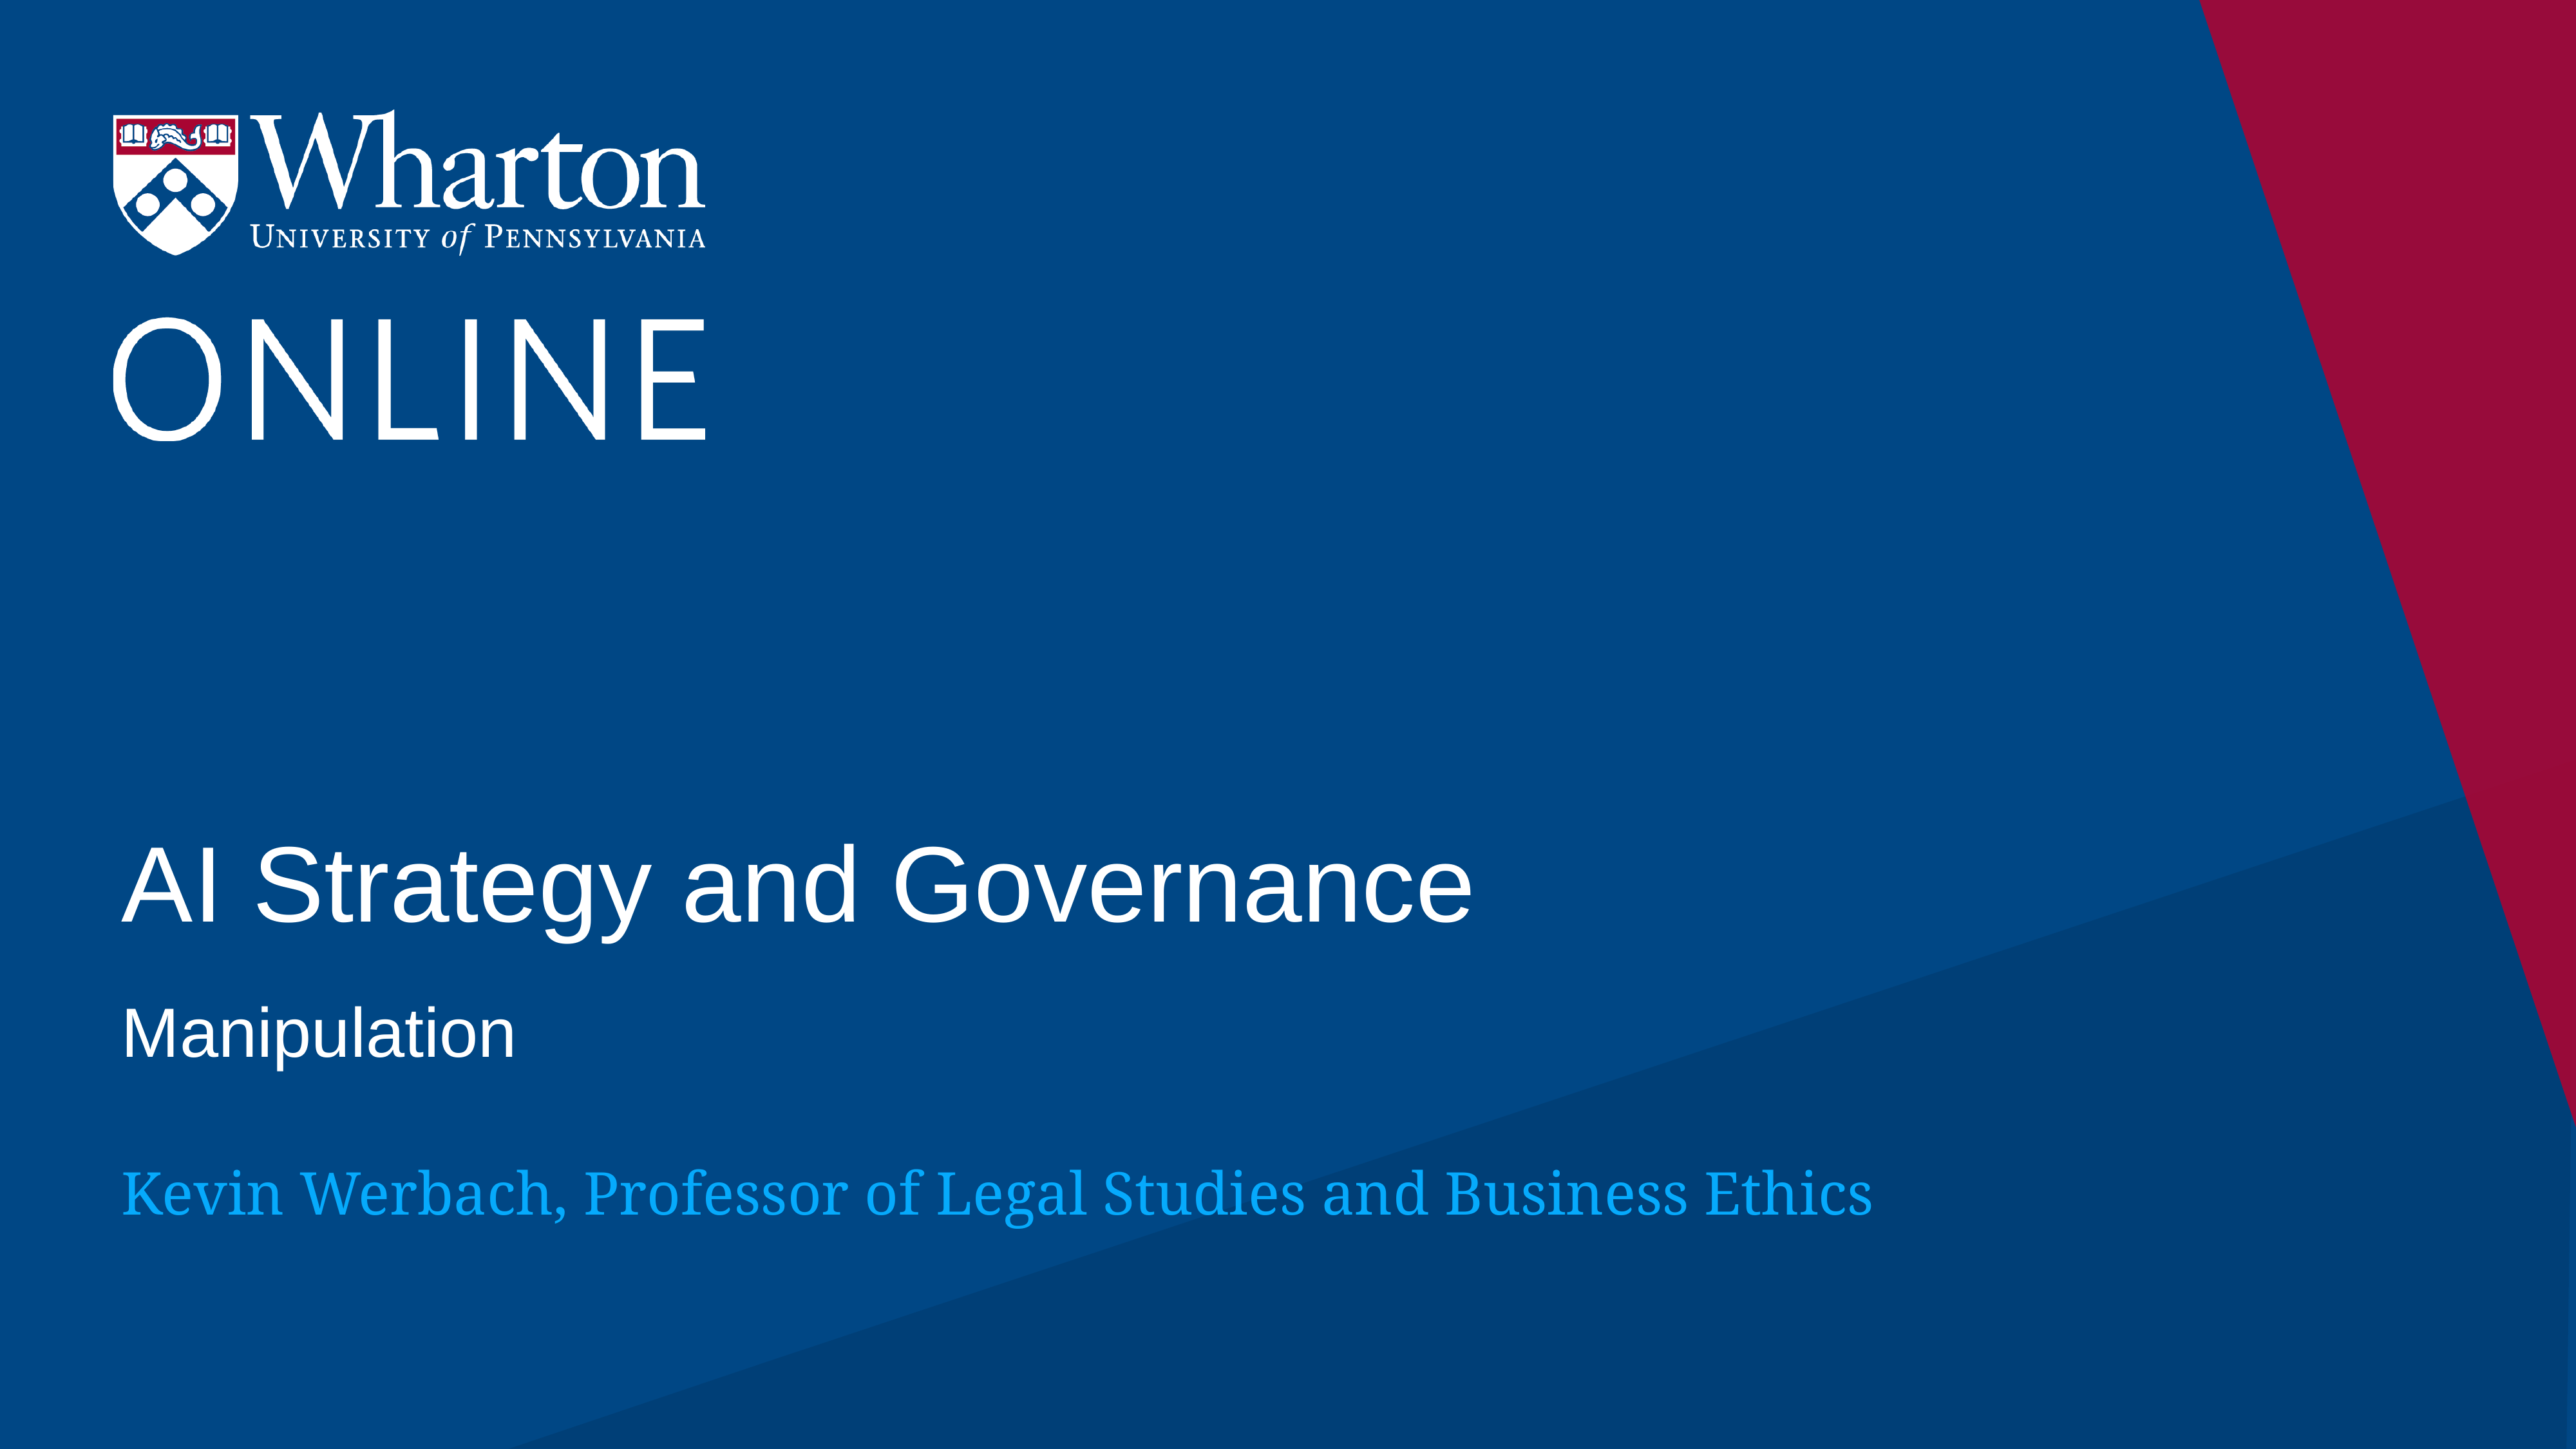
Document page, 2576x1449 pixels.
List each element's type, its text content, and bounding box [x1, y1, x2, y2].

picture [113, 109, 705, 441]
list Kevin Werbach, Professor of Legal Studies and Business Ethics [121, 1146, 2477, 1255]
title AI Strategy and Governance [121, 721, 2414, 945]
list Manipulation [121, 976, 2281, 1116]
